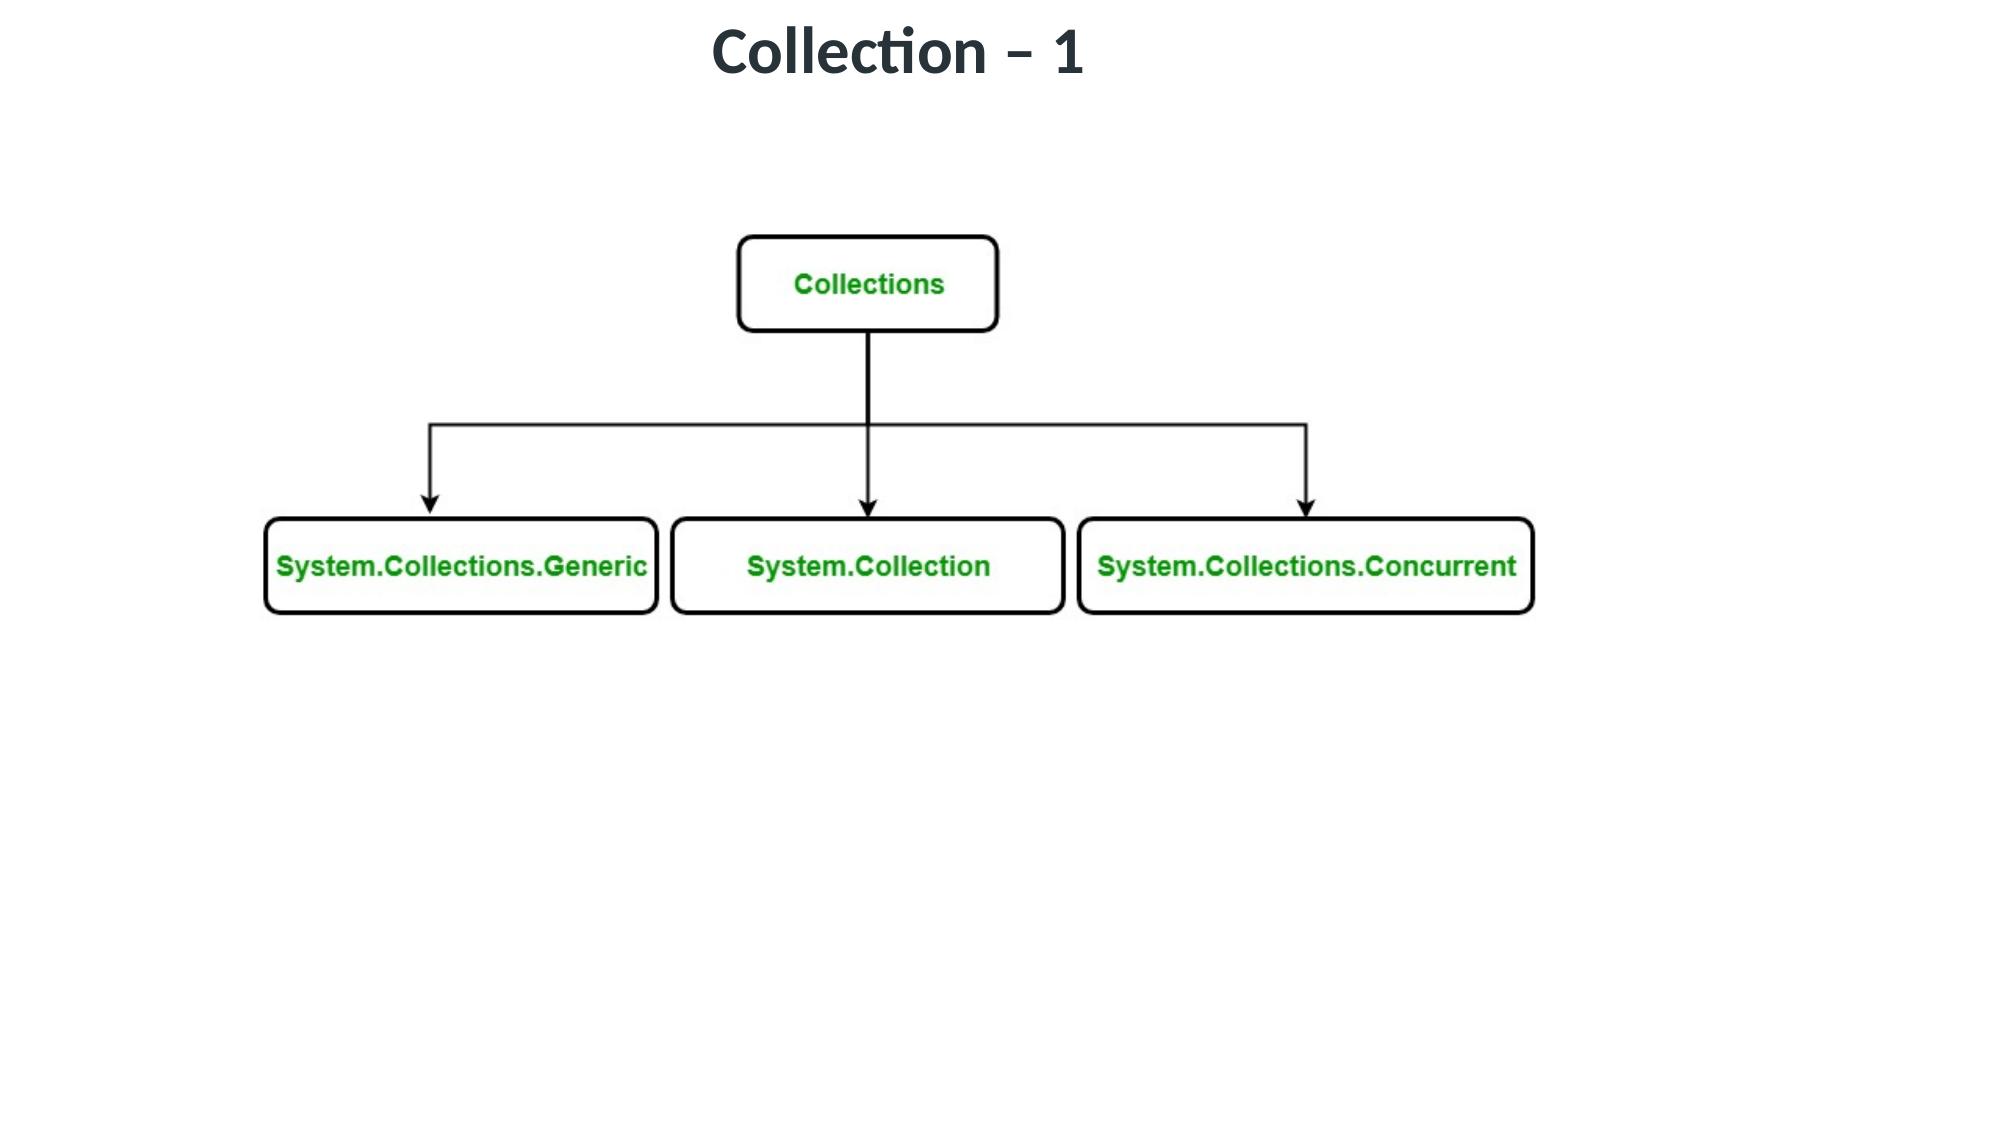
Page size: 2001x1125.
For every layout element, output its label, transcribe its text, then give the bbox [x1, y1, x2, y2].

text_box Collection – 1 [203, 0, 1596, 95]
picture [248, 219, 1551, 631]
